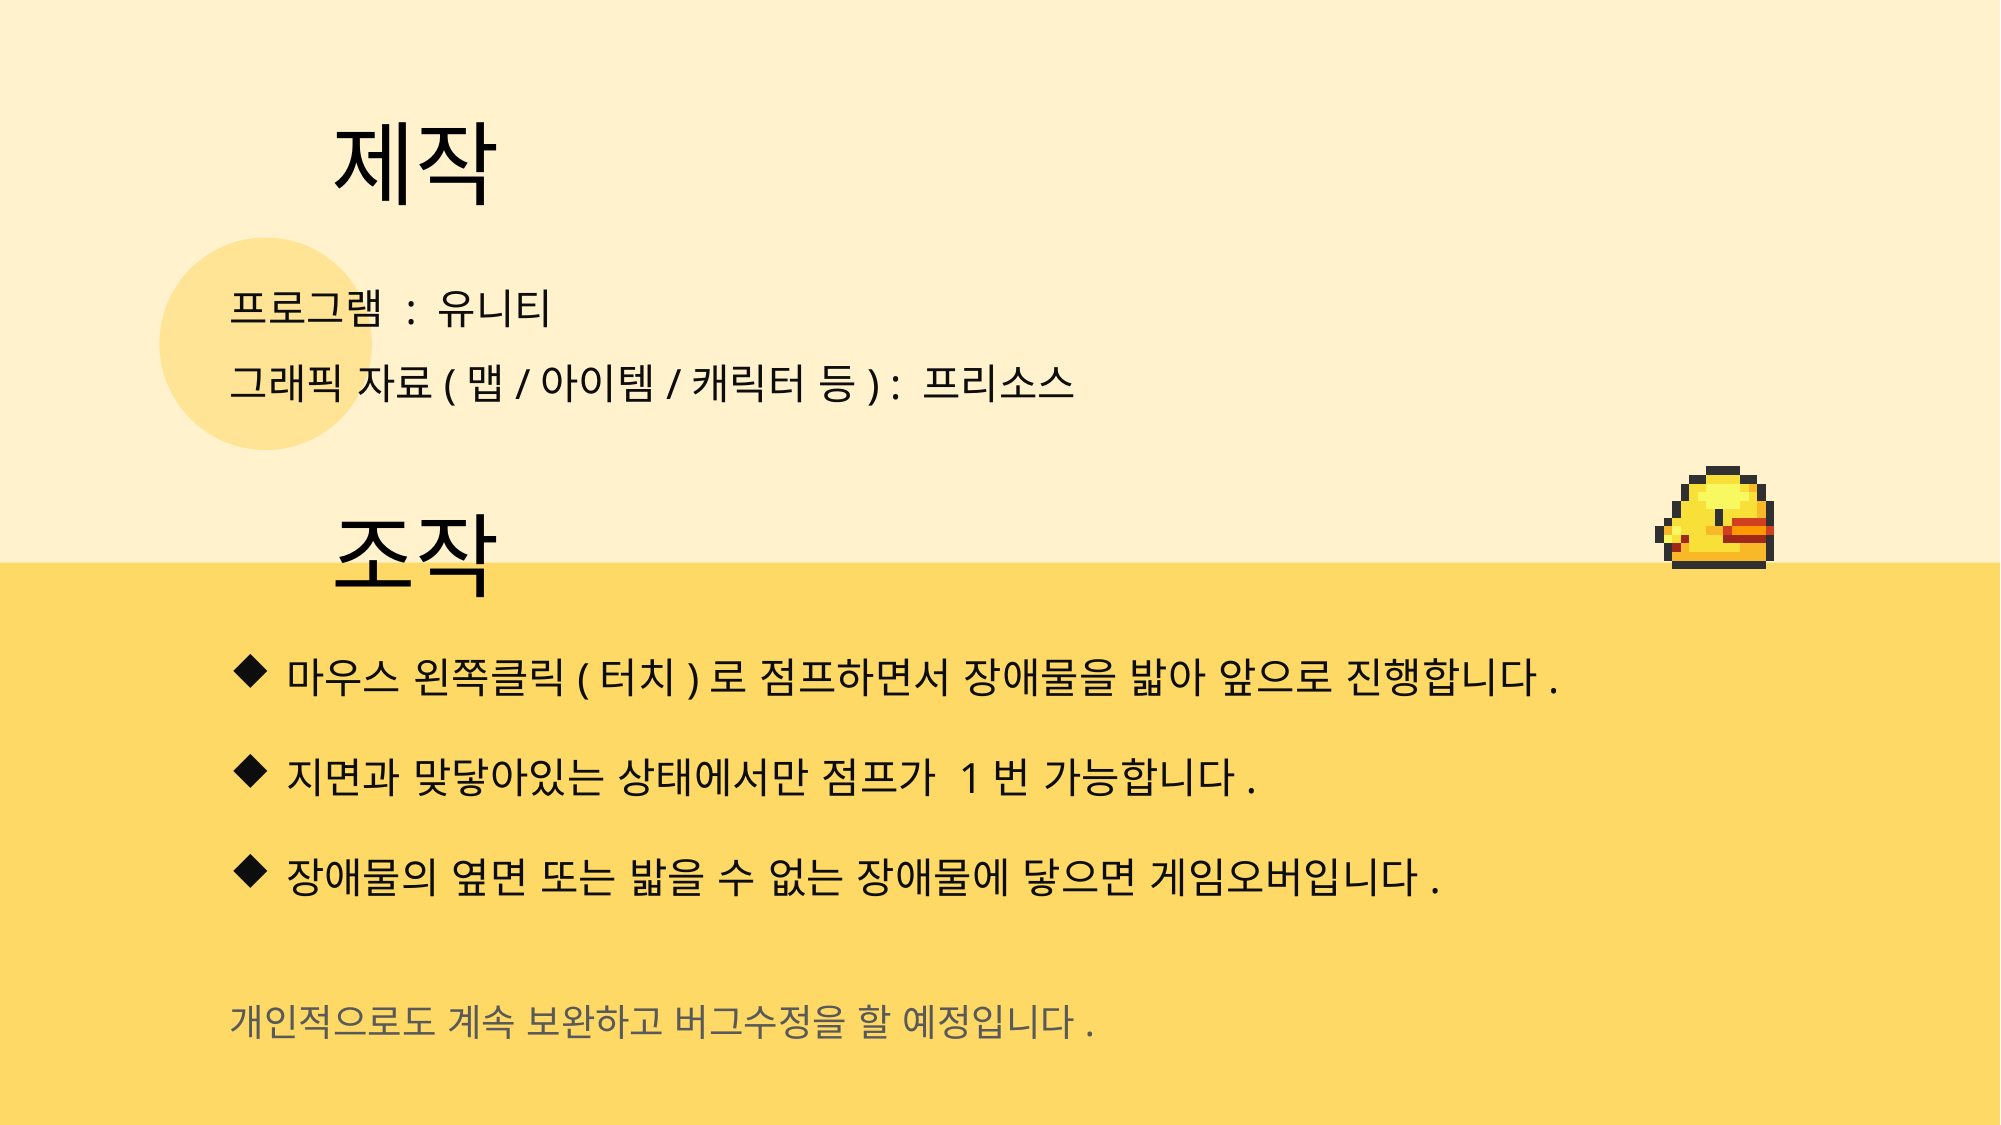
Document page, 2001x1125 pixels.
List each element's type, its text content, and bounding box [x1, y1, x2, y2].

picture [1613, 407, 1826, 621]
text_box [158, 236, 346, 452]
text_box 조작 [316, 452, 1863, 670]
text_box 프로그램 : 유니티 그래픽 자료(맵/아이템/캐릭터 등) : 프리소스 [215, 250, 1614, 415]
title 제작 [316, 59, 1863, 278]
text_box 마우스 왼쪽클릭(터치)로 점프하면서 장애물을 밟아 앞으로 진행합니다. 지면과 맞닿아있는 상태에서만 점프가 1번 가능합니다. 장애물의 옆면 또는 밟을 수 없는 장애물에 닿으면 게임오버입니다. 개인적으로도 계속 보완하고 버그수정을 할 예정입니다. [215, 594, 1614, 1052]
text_box [0, 561, 2000, 1125]
